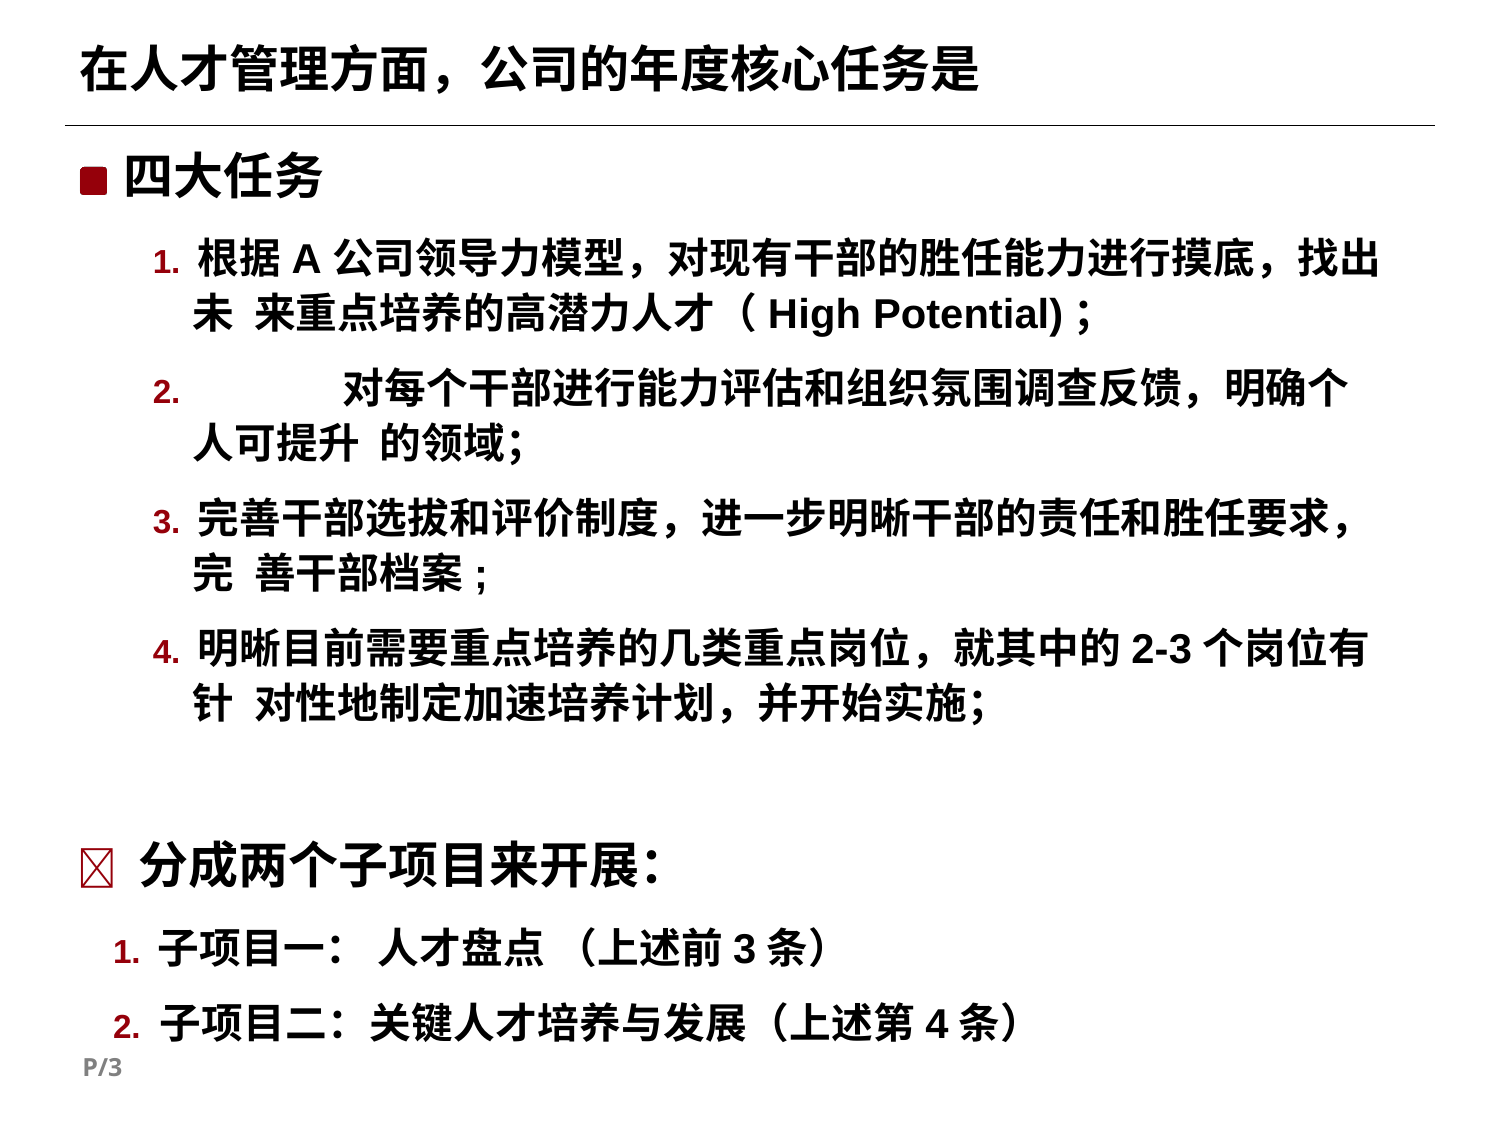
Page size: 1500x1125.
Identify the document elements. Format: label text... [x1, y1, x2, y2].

slide_number P/3 [80, 1058, 146, 1125]
text_box 四大任务 1. 根据A公司领导力模型，对现有干部的胜任能力进行摸底，找出未 来重点培养的高潜力人才（High Potential)； 2. 对每个干部进行能力评估和组织氛围调查反馈，明确个人可提升 的领域； 3. 完善干部选拔和评价制度，进一步明晰干部的责任和胜任要求，完 善干部档案; 4. 明晰目前需要重点培养的几类重点岗位，就其中的2-3个岗位有针 对性地制定加速培养计划，并开始实施；  分成两个子项目来开展： 1. 子项目一： 人才盘点 （上述前3条） 2. 子项目二：关键人才培养与发展（上述第4条） [77, 144, 1412, 1047]
title 在人才管理方面，公司的年度核心任务是 [12, 37, 1488, 226]
